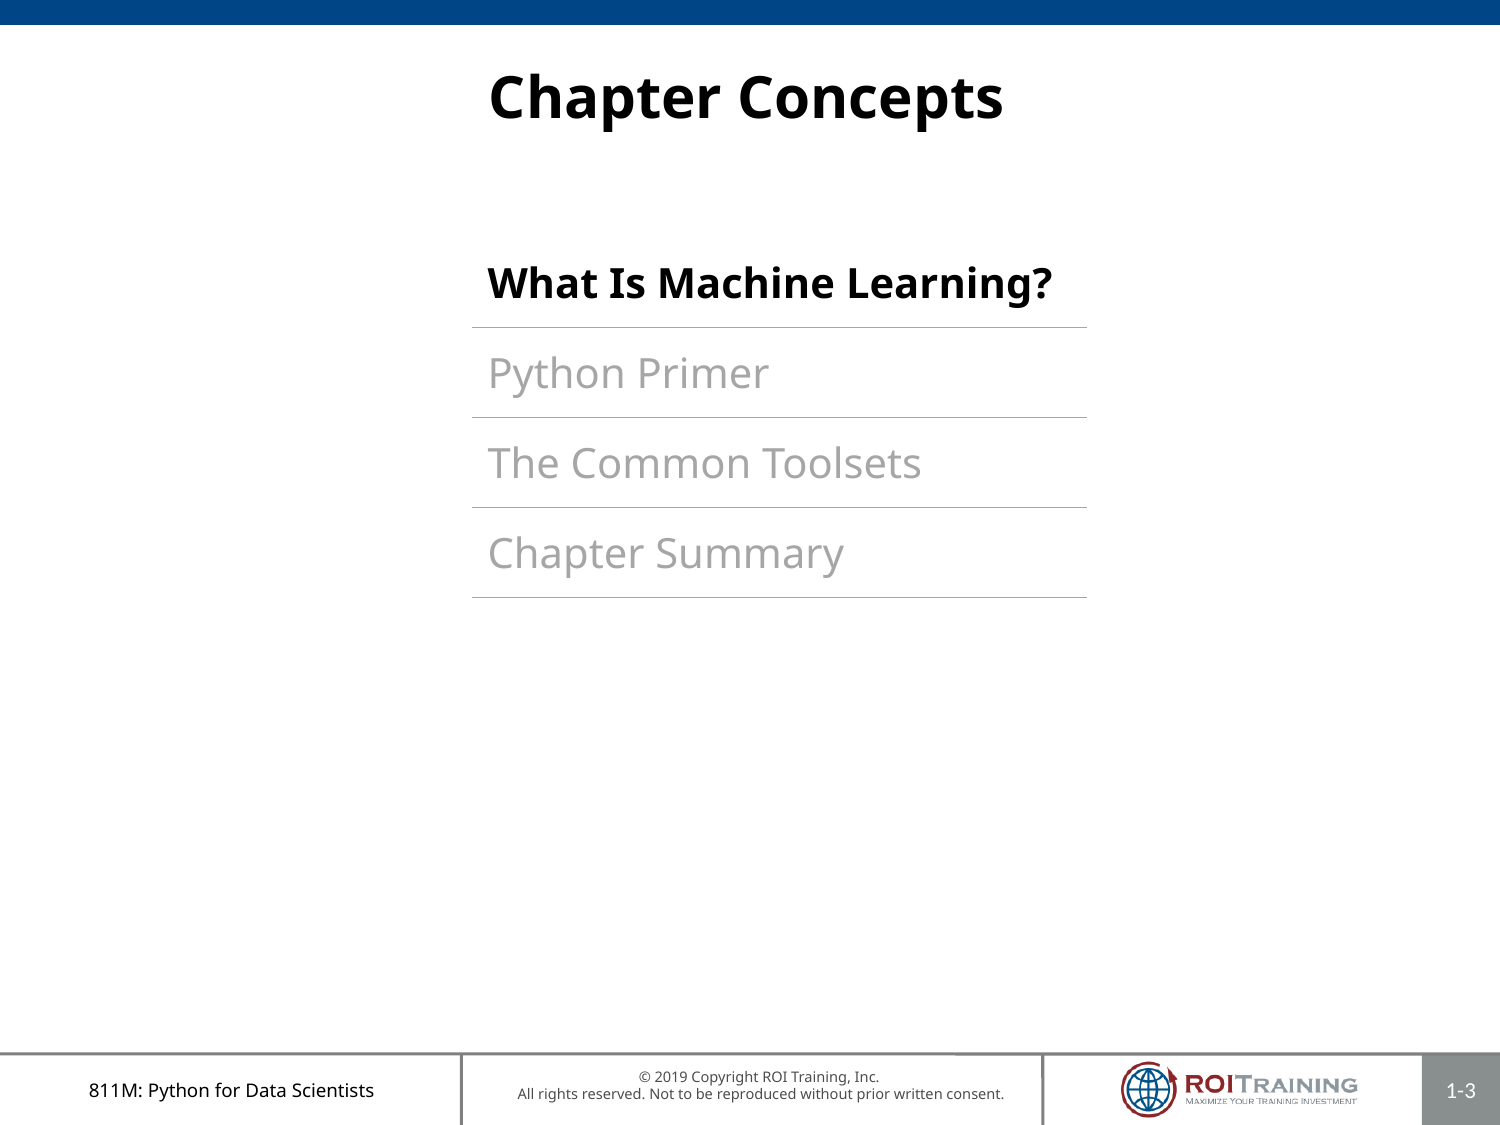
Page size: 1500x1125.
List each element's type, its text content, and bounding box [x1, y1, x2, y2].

table_cell The Common Toolsets [473, 418, 1085, 507]
picture [1113, 1060, 1362, 1118]
table_cell Python Primer [473, 328, 1085, 417]
table_header What Is Machine Learning? [473, 238, 1085, 327]
table_cell Chapter Summary [473, 508, 1085, 597]
title Chapter Concepts [172, 43, 1322, 147]
